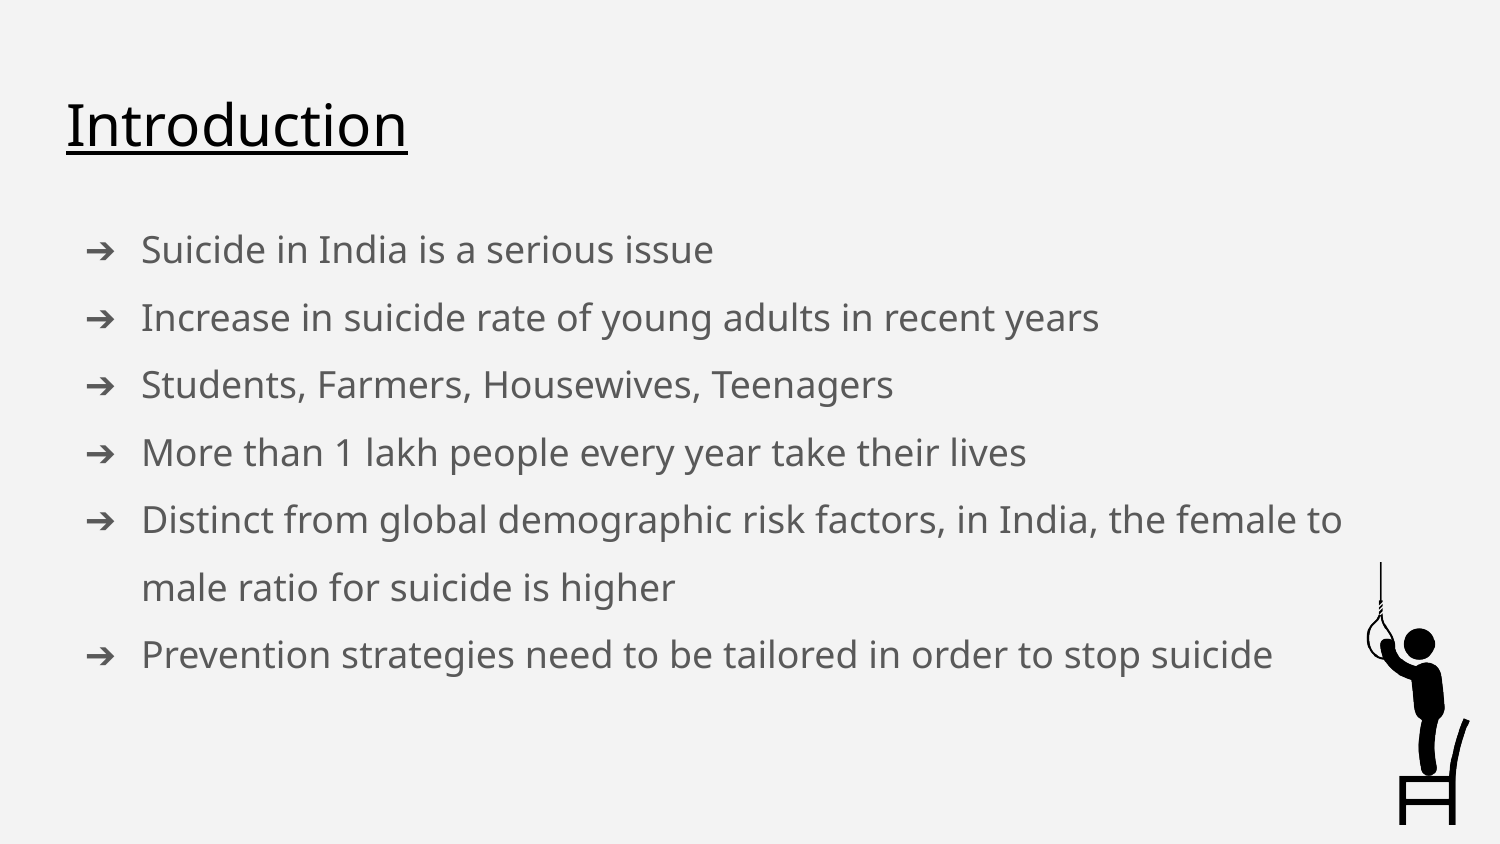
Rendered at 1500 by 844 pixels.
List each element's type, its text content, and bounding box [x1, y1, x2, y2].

picture [1286, 562, 1500, 826]
title Introduction [51, 72, 1449, 167]
list Suicide in India is a serious issue Increase in suicide rate of young adults in recent years Students, Farmers, Housewives, Teenagers More than 1 lakh people every year take their lives Distinct from global demographic risk factors, in India, the female to male ratio for suicide is higher Prevention strategies need to be tailored in order to stop suicide [51, 189, 1449, 750]
